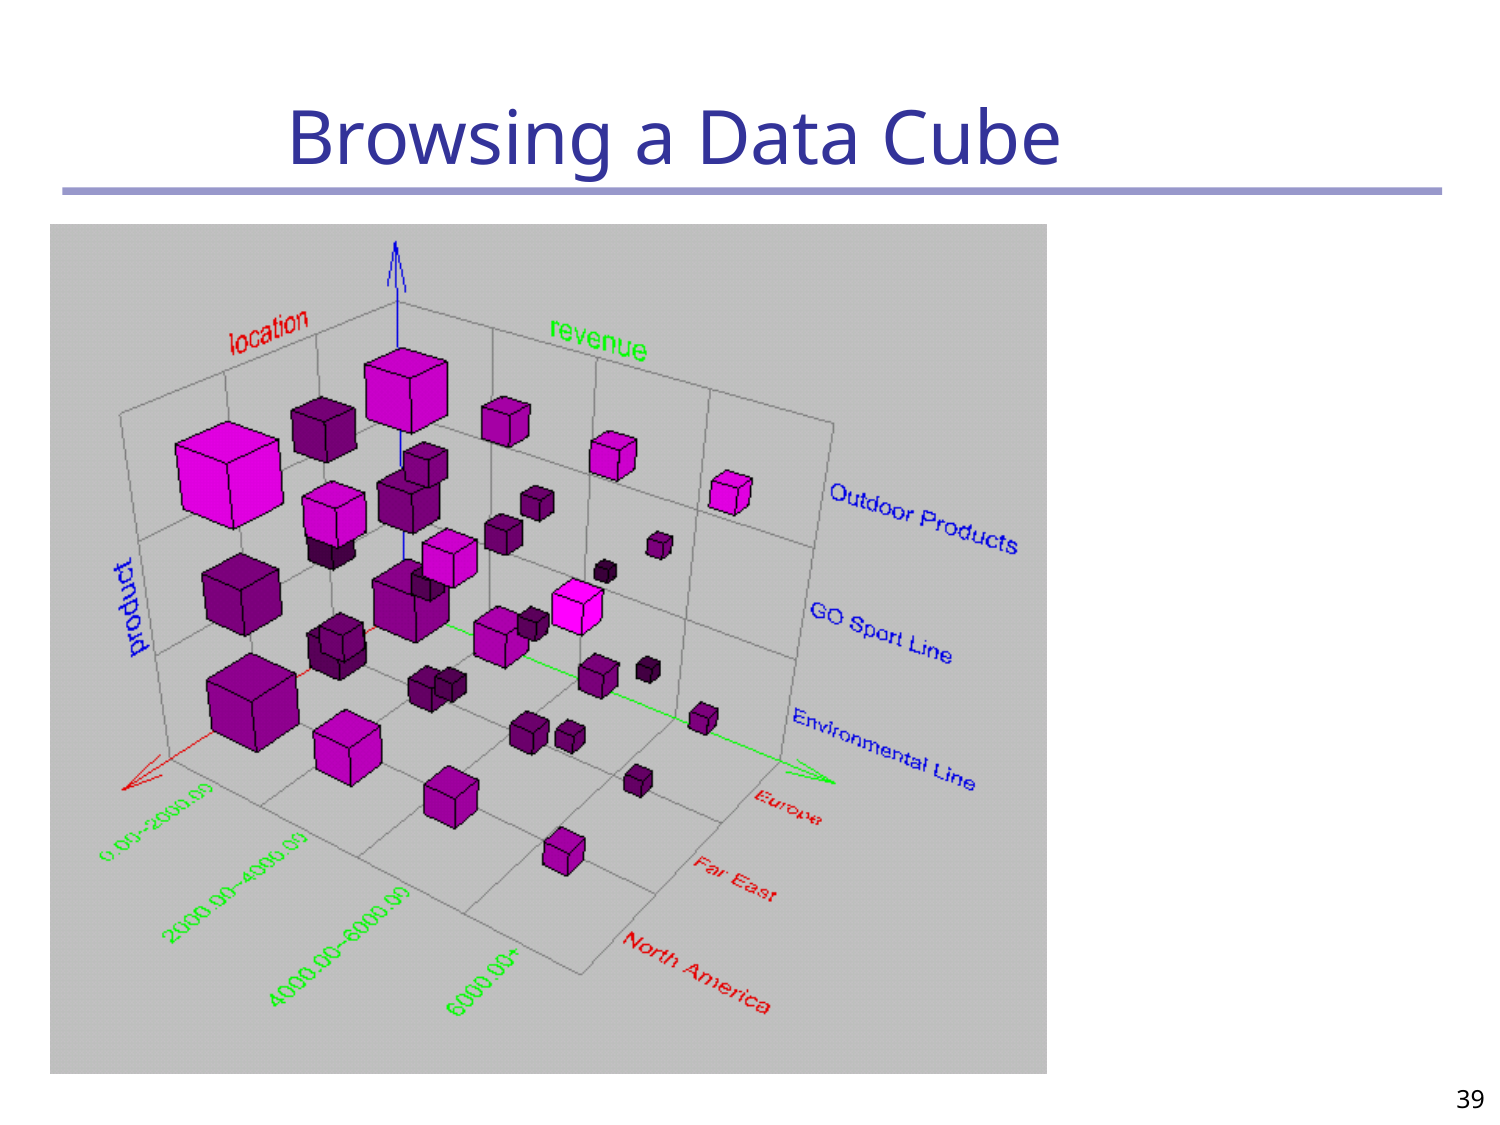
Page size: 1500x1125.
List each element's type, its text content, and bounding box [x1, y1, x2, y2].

picture [49, 224, 1048, 1074]
slide_number 39 [1187, 1049, 1500, 1125]
title Browsing a Data Cube [225, 37, 1125, 188]
